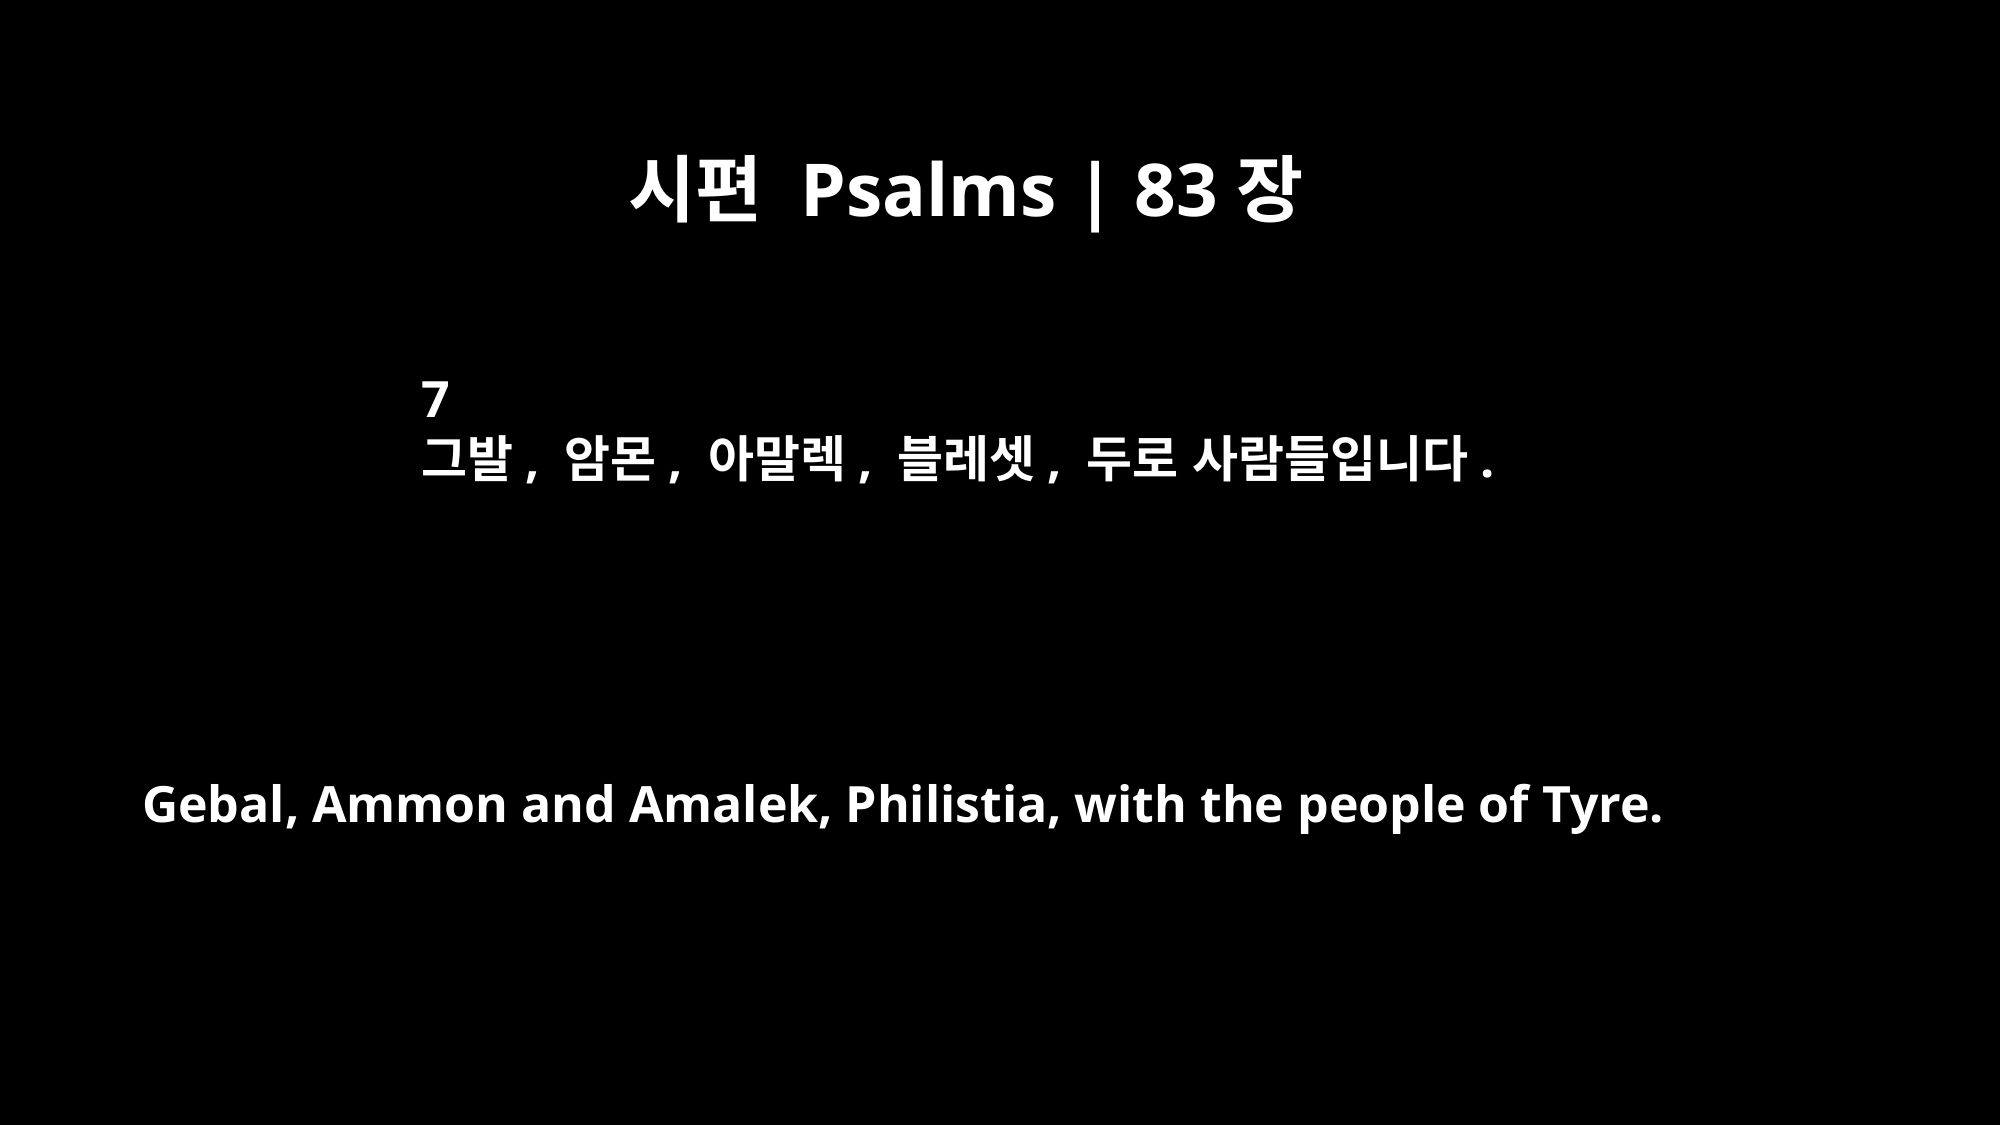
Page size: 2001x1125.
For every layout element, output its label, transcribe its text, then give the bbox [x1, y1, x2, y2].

text_box 7 그발, 암몬, 아말렉, 블레셋, 두로 사람들입니다. [407, 359, 1510, 495]
text_box 시편 Psalms | 83장 [613, 136, 1319, 239]
text_box Gebal, Ammon and Amalek, Philistia, with the people of Tyre. [127, 764, 1680, 840]
